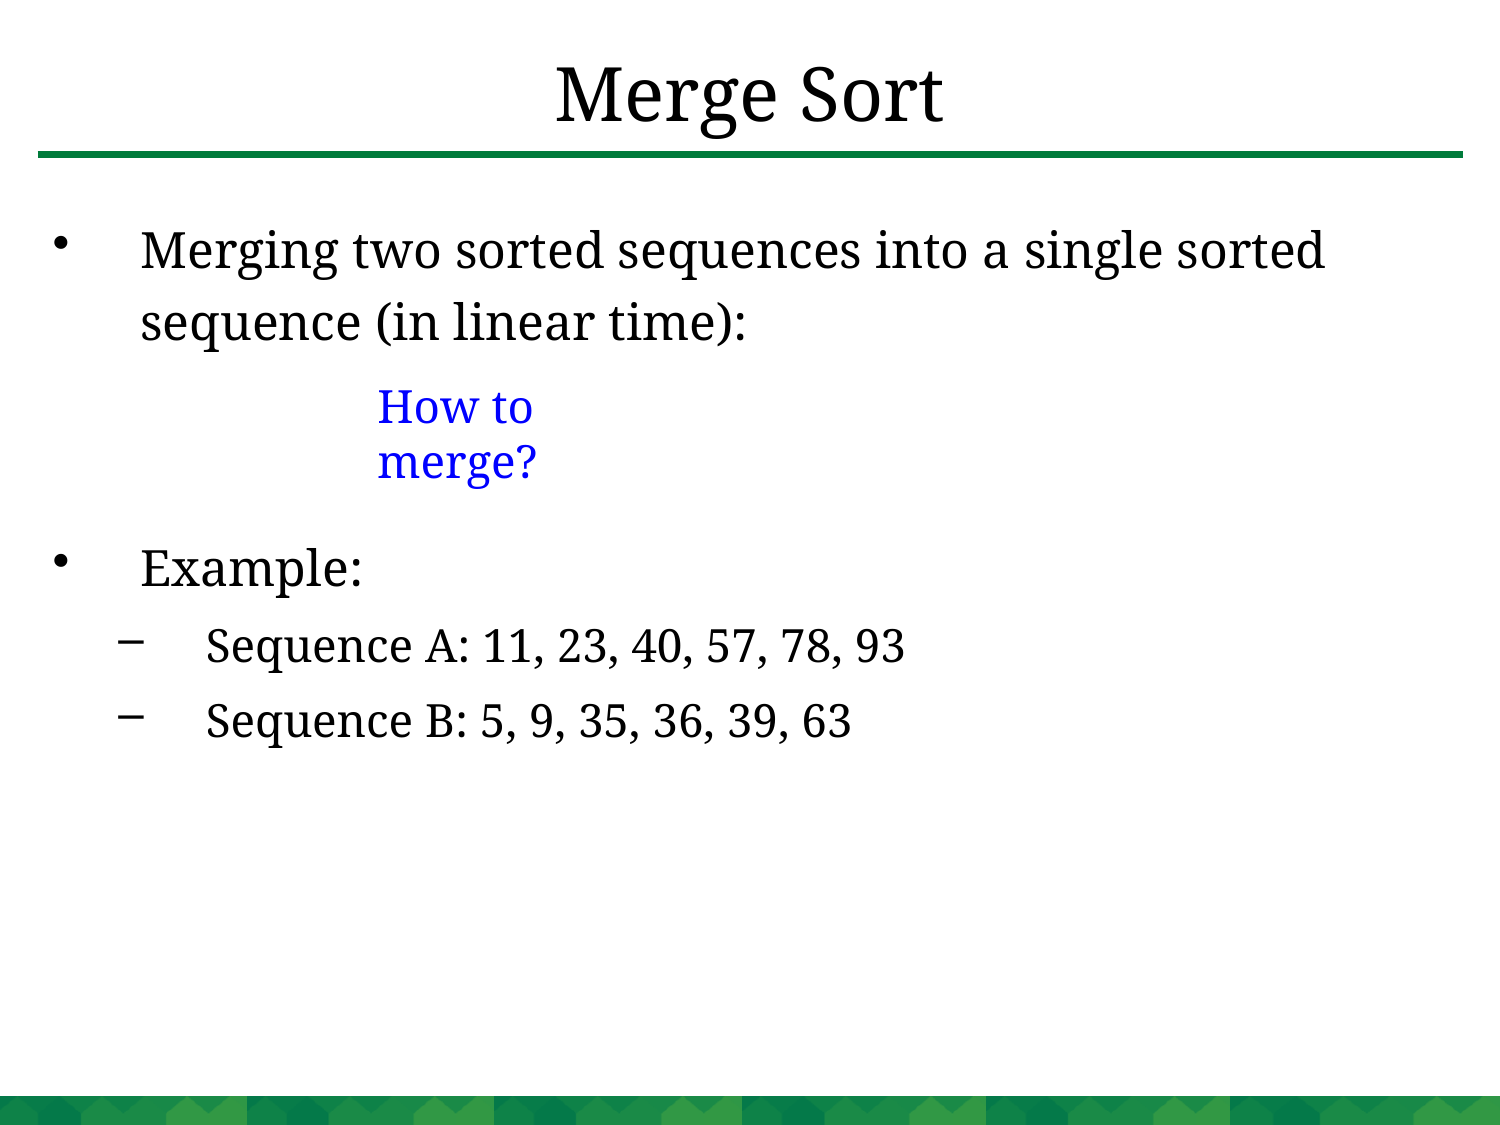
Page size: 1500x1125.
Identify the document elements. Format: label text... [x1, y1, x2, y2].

picture [0, 1096, 1500, 1125]
text_box How to merge? [362, 389, 674, 477]
text_box Merge Sort [36, 27, 1463, 155]
text_box Merging two sorted sequences into a single sorted sequence (in linear time): Example: Sequence A: 11, 23, 40, 57, 78, 93 Sequence B: 5, 9, 35, 36, 39, 63 [37, 199, 1443, 1033]
